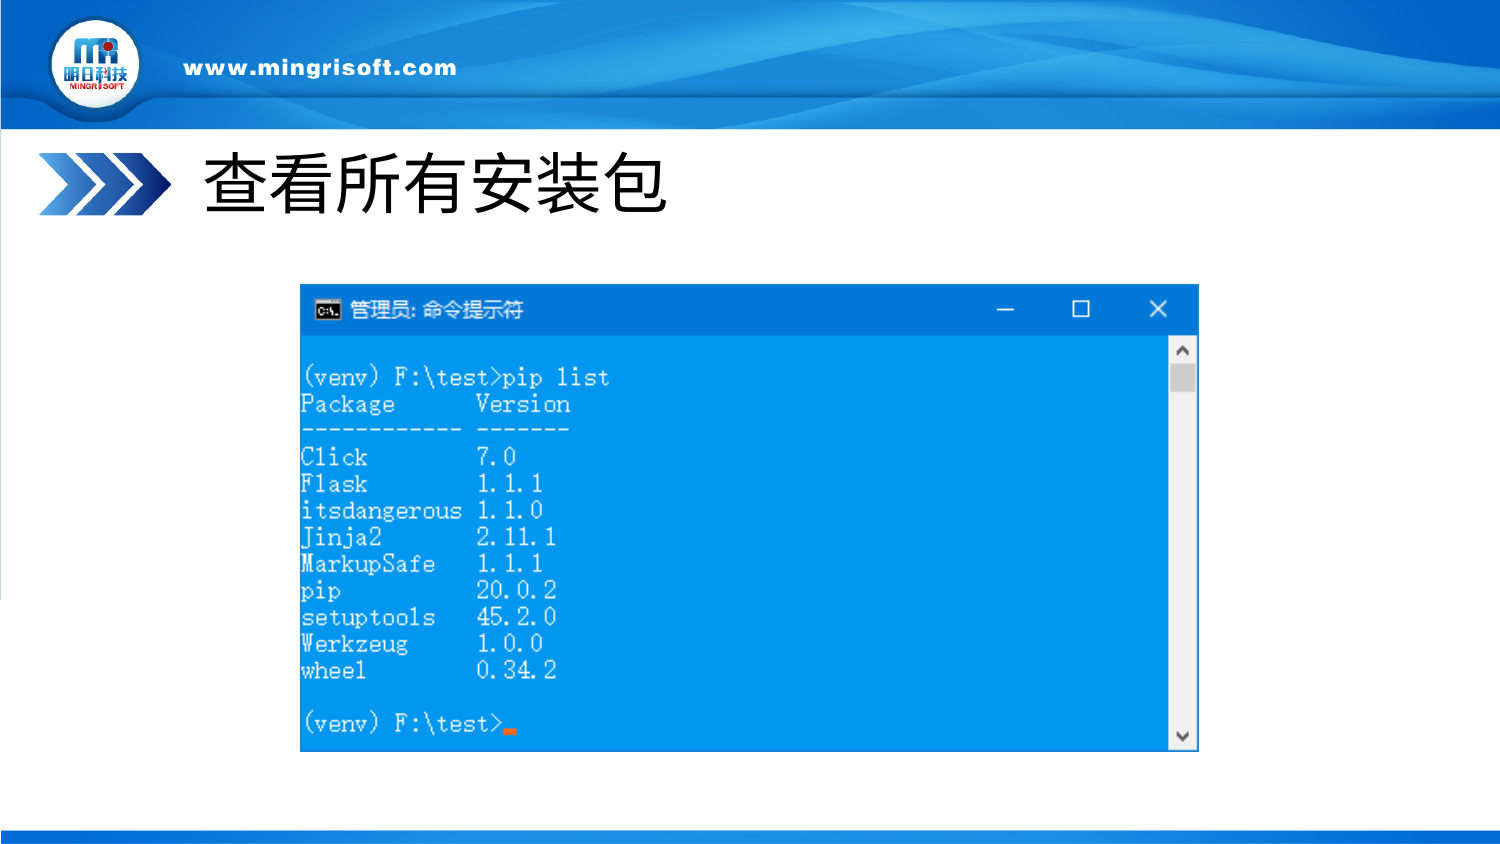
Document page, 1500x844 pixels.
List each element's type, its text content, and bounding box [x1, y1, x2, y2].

text_box 查看所有安装包 [187, 134, 1100, 235]
picture [0, 0, 1500, 844]
